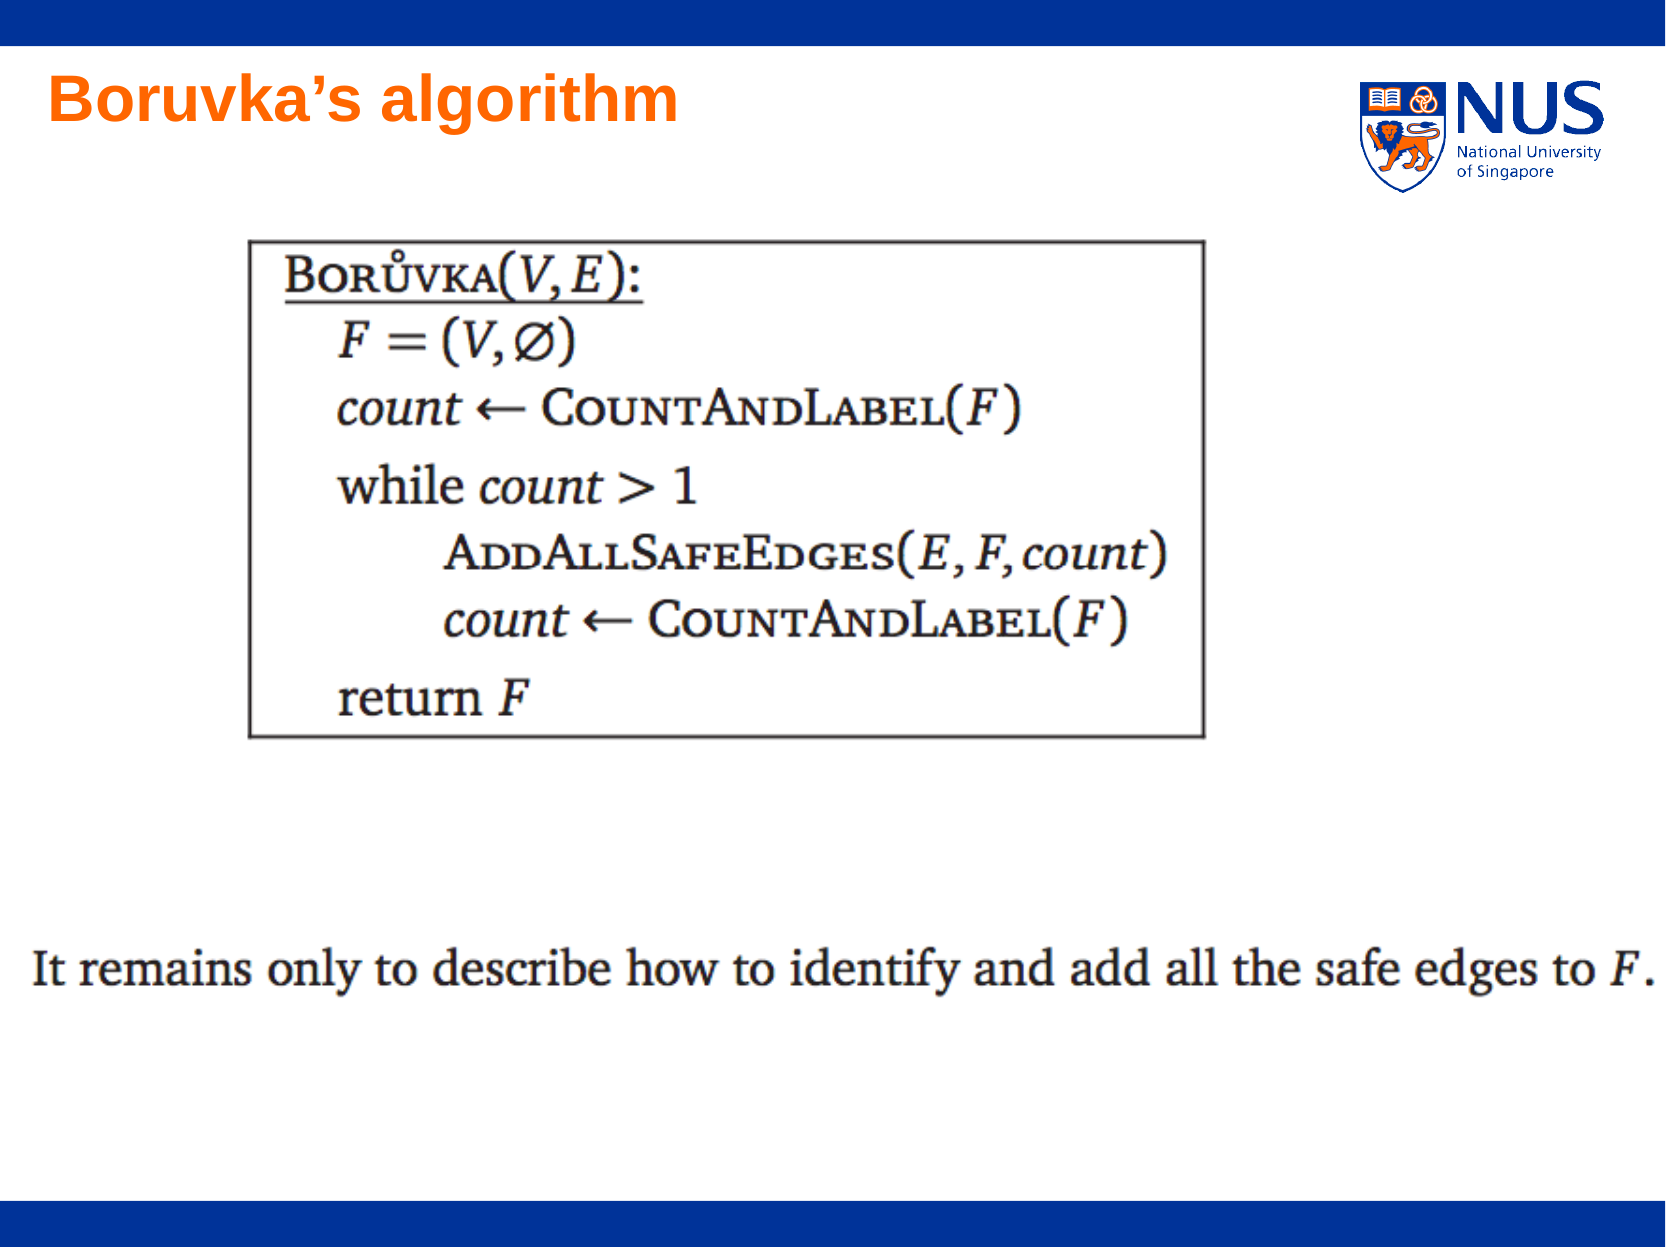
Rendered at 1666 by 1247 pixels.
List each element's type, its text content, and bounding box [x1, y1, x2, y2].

text_box Boruvka’s algorithm [32, 48, 1283, 211]
picture [1350, 70, 1615, 201]
picture [219, 210, 1233, 775]
picture [0, 934, 1666, 1008]
